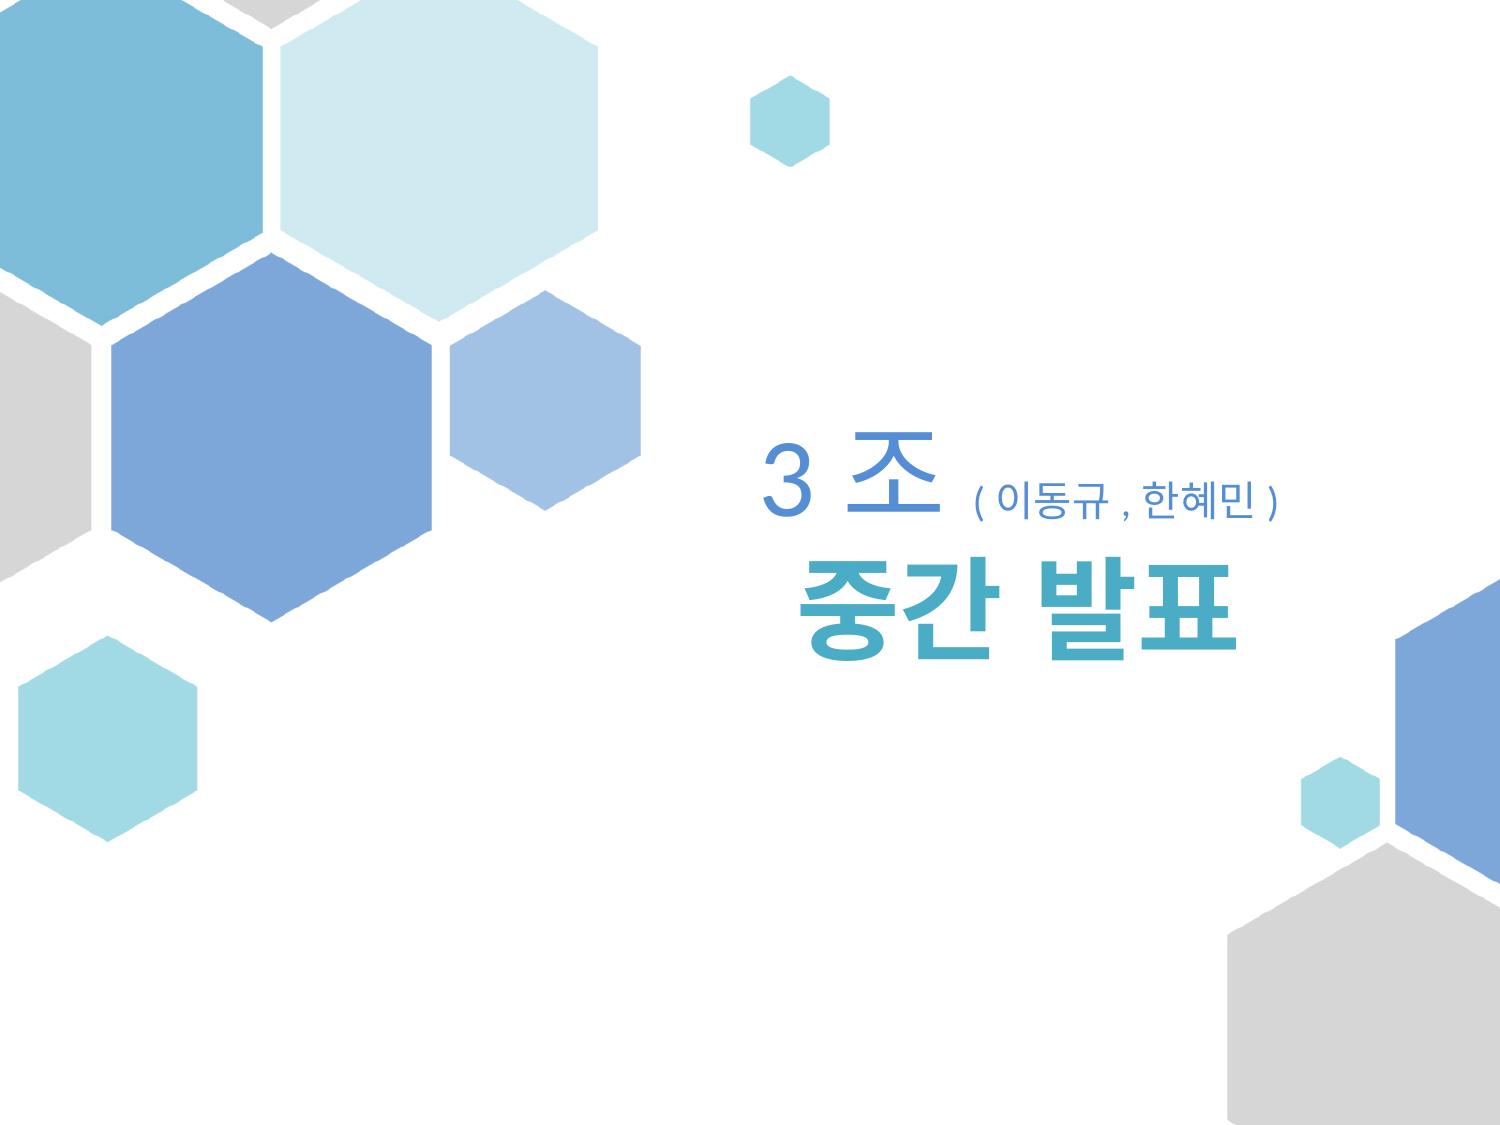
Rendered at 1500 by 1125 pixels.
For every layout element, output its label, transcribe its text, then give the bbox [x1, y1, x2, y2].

picture [0, 0, 1500, 1125]
title 3조(이동규,한혜민) 중간 발표 [540, 408, 1498, 669]
